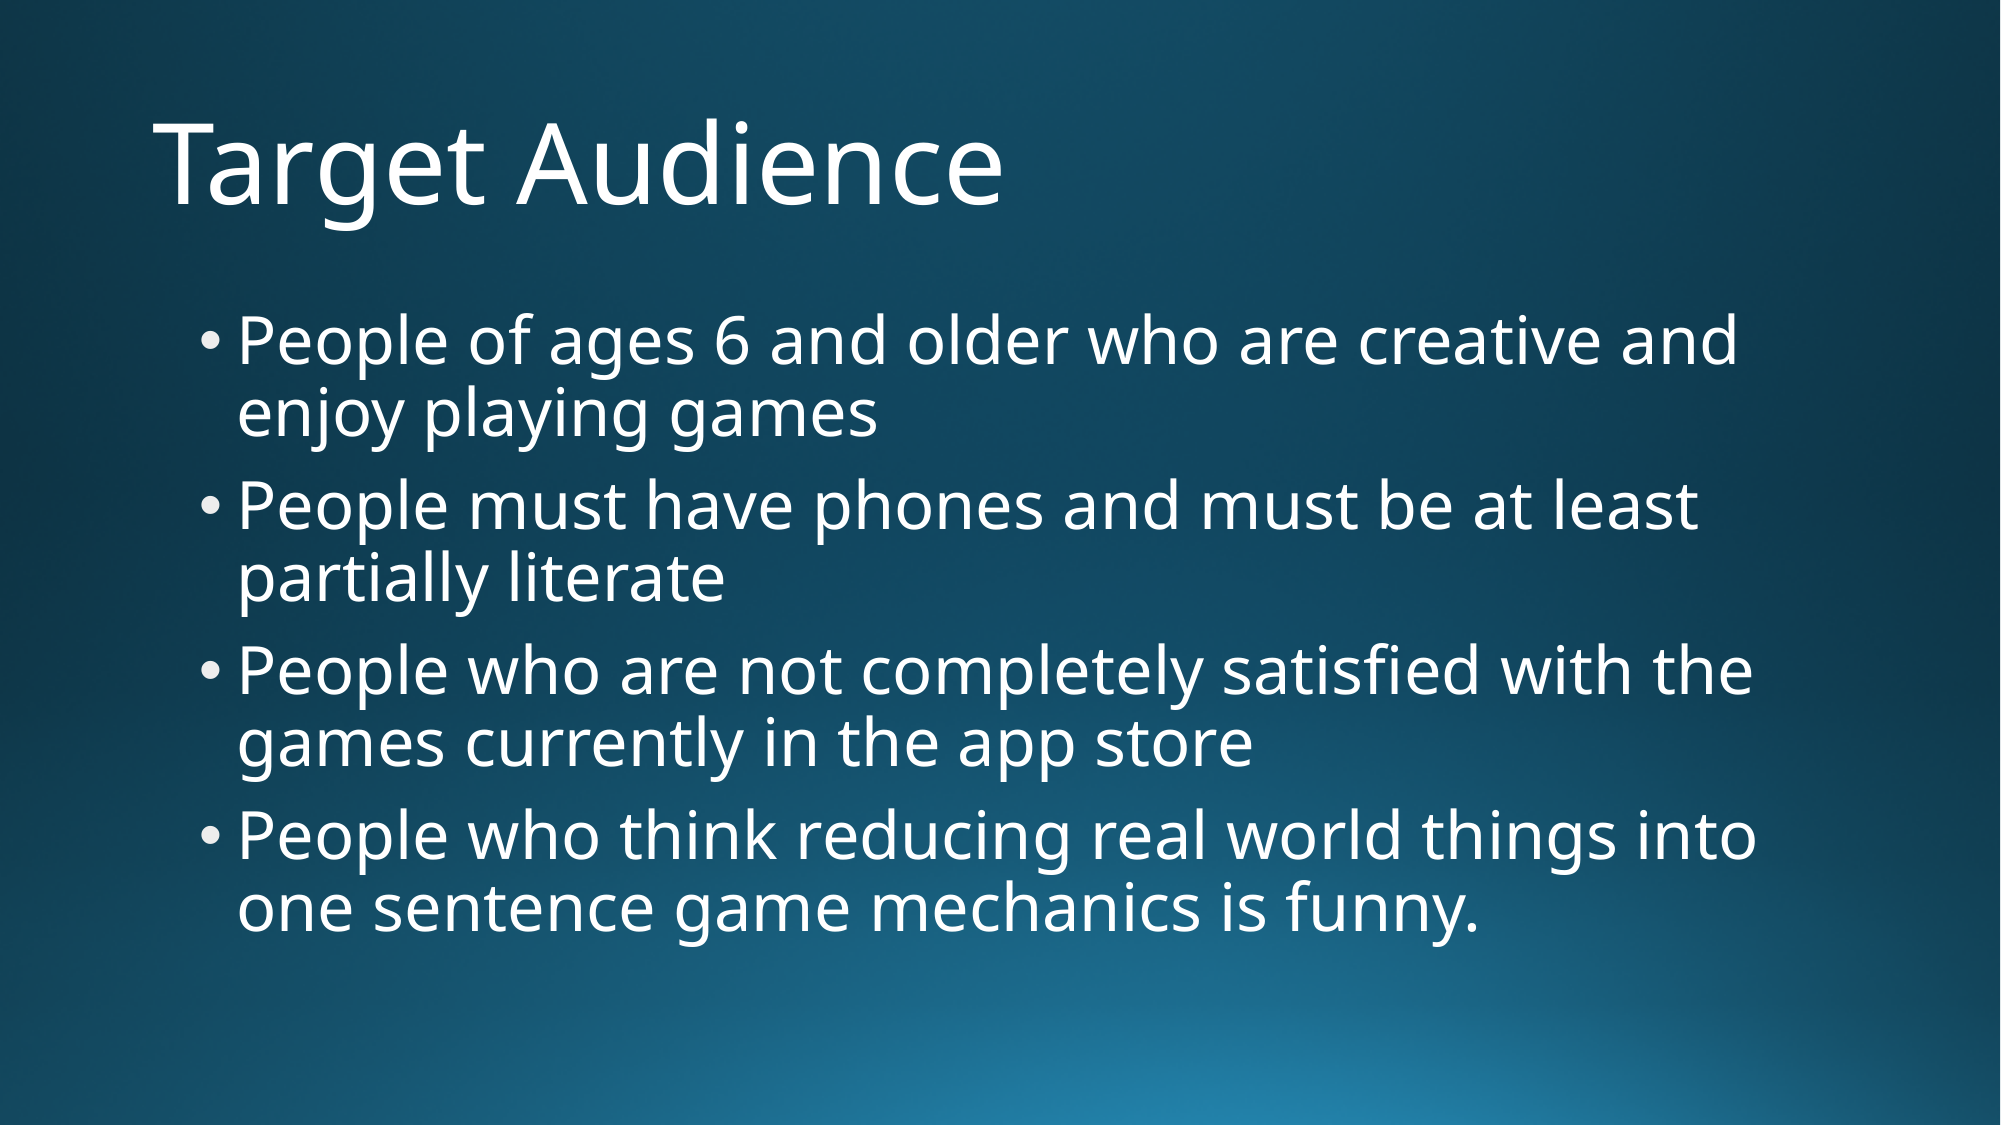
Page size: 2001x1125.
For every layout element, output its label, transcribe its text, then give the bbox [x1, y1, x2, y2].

list People of ages 6 and older who are creative and enjoy playing games People must have phones and must be at least partially literate People who are not completely satisfied with the games currently in the app store People who think reducing real world things into one sentence game mechanics is funny. [183, 299, 1863, 1014]
picture [0, 0, 2001, 1125]
title Target Audience [137, 59, 1863, 278]
